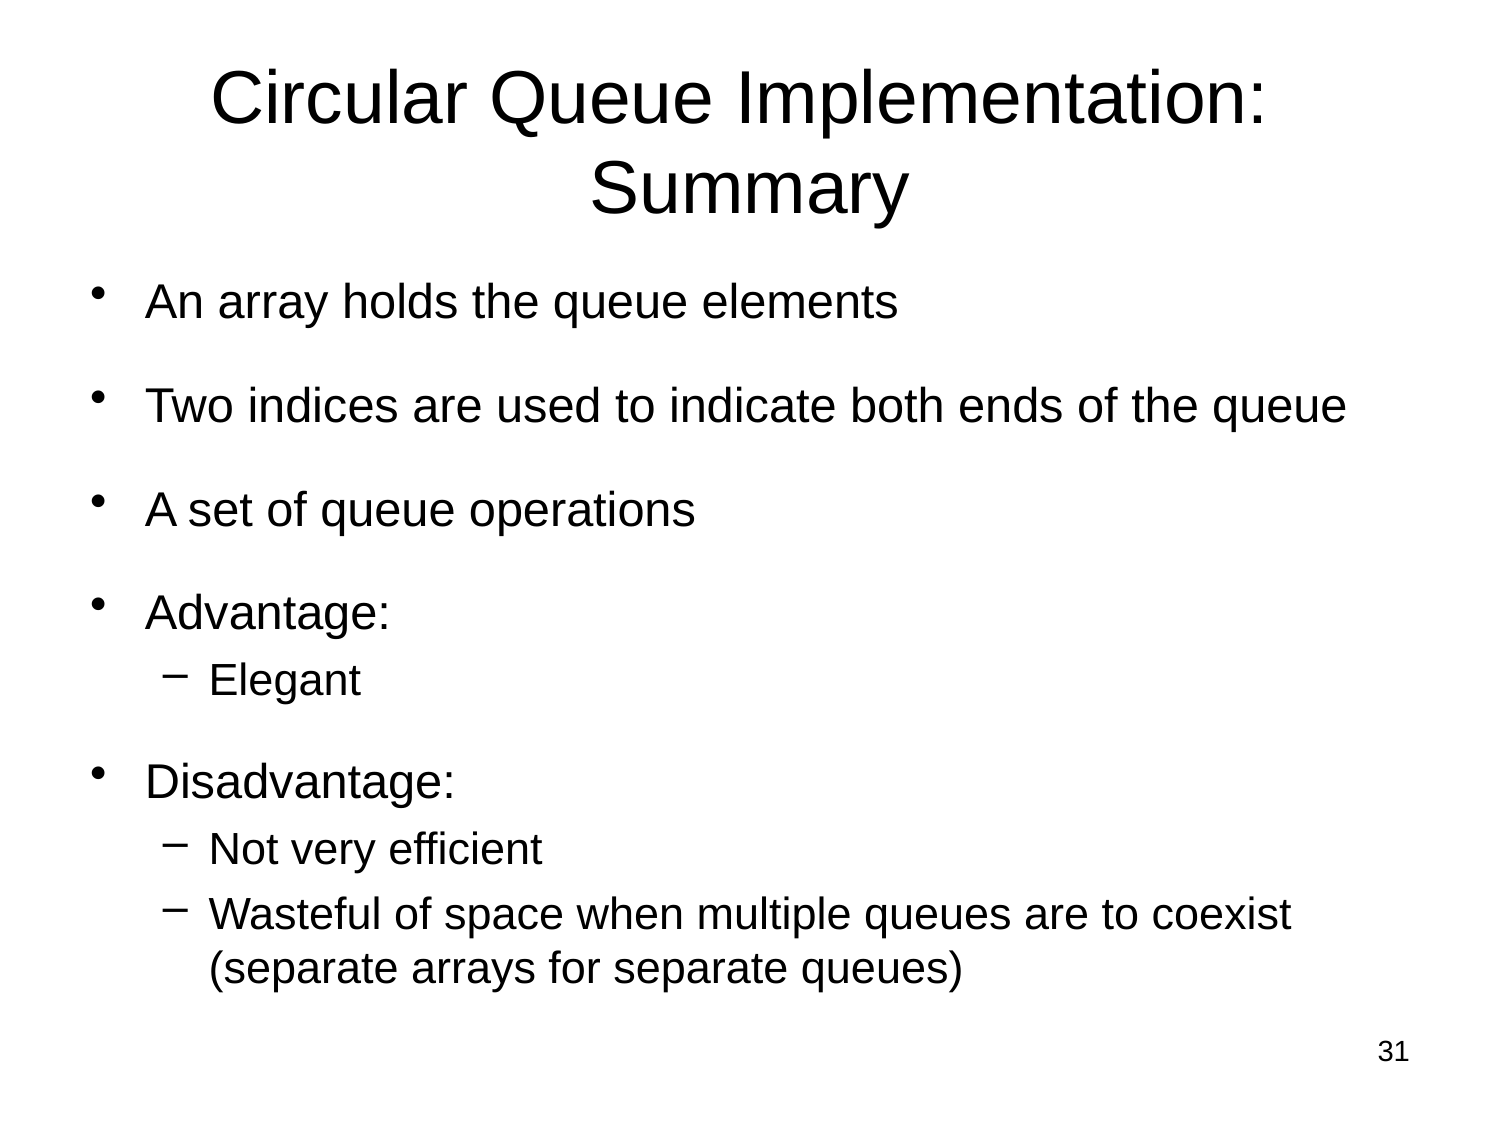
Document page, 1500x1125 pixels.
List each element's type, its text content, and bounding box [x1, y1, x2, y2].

title Circular Queue Implementation: Summary [74, 44, 1426, 233]
slide_number 31 [1287, 1024, 1426, 1103]
list An array holds the queue elements Two indices are used to indicate both ends of the queue A set of queue operations Advantage: Elegant Disadvantage: Not very efficient Wasteful of space when multiple queues are to coexist (separate arrays for separate queues) [74, 262, 1426, 1006]
